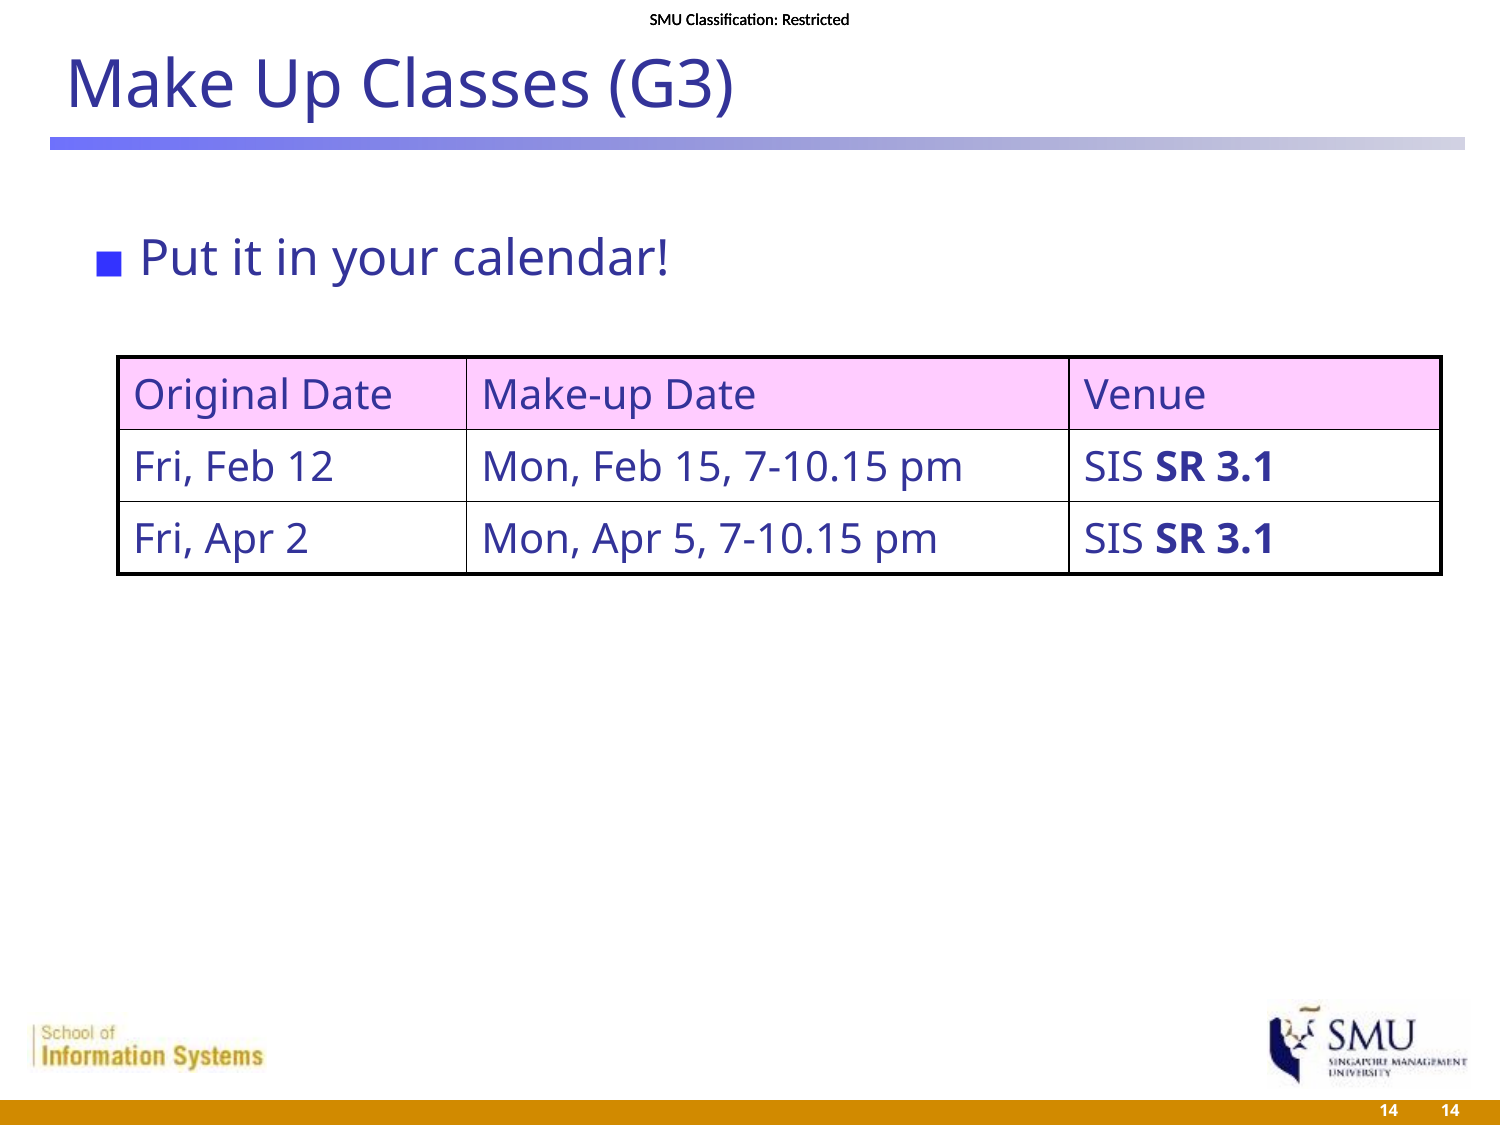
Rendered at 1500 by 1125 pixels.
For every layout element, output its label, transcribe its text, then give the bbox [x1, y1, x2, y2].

list Put it in your calendar! [50, 210, 1465, 1063]
picture [1267, 999, 1471, 1072]
text_box 14 [1262, 1072, 1475, 1123]
picture [27, 1012, 267, 1073]
table_cell Fri, Feb 12 [120, 430, 466, 501]
title Make Up Classes (G3) [50, 24, 1463, 138]
table_cell SIS SR 3.1 [1070, 430, 1439, 501]
table_header Make-up Date [467, 359, 1068, 429]
table_header Original Date [120, 359, 466, 429]
table_cell Mon, Apr 5, 7-10.15 pm [467, 502, 1068, 572]
table_cell SIS SR 3.1 [1070, 502, 1439, 572]
table_cell Mon, Feb 15, 7-10.15 pm [467, 430, 1068, 501]
table_header Venue [1070, 359, 1439, 429]
table_cell Fri, Apr 2 [120, 502, 466, 572]
